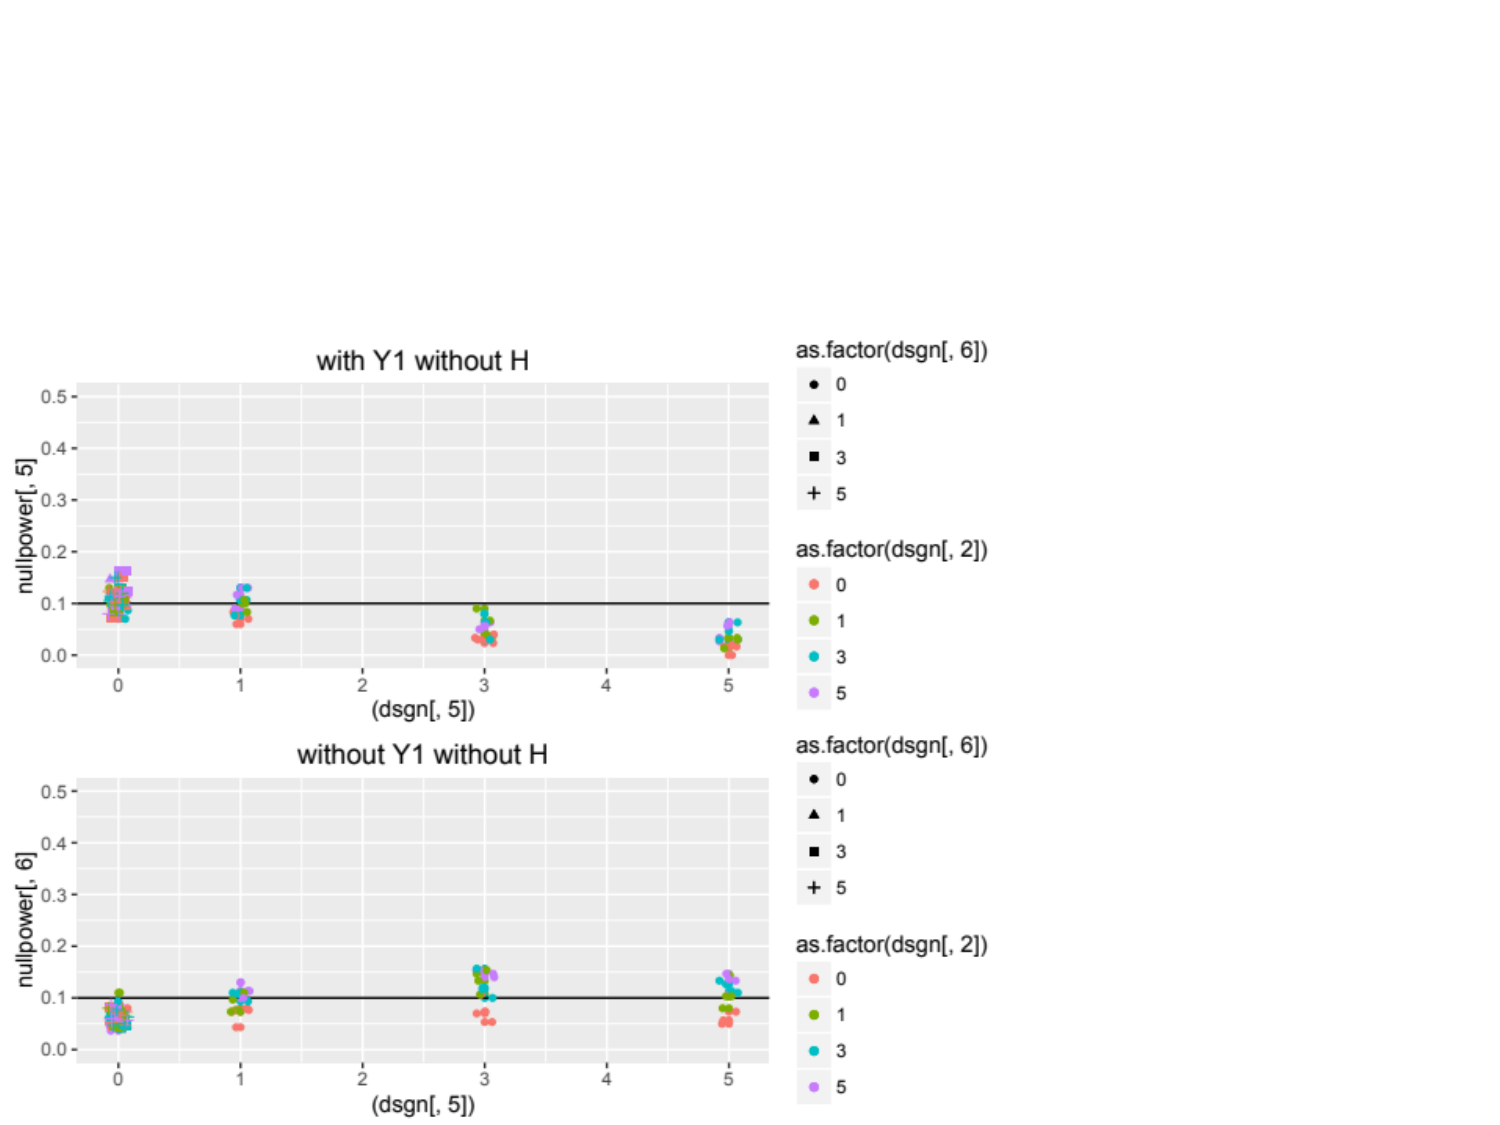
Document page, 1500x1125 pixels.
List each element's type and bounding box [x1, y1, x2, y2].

picture [0, 339, 1024, 1125]
